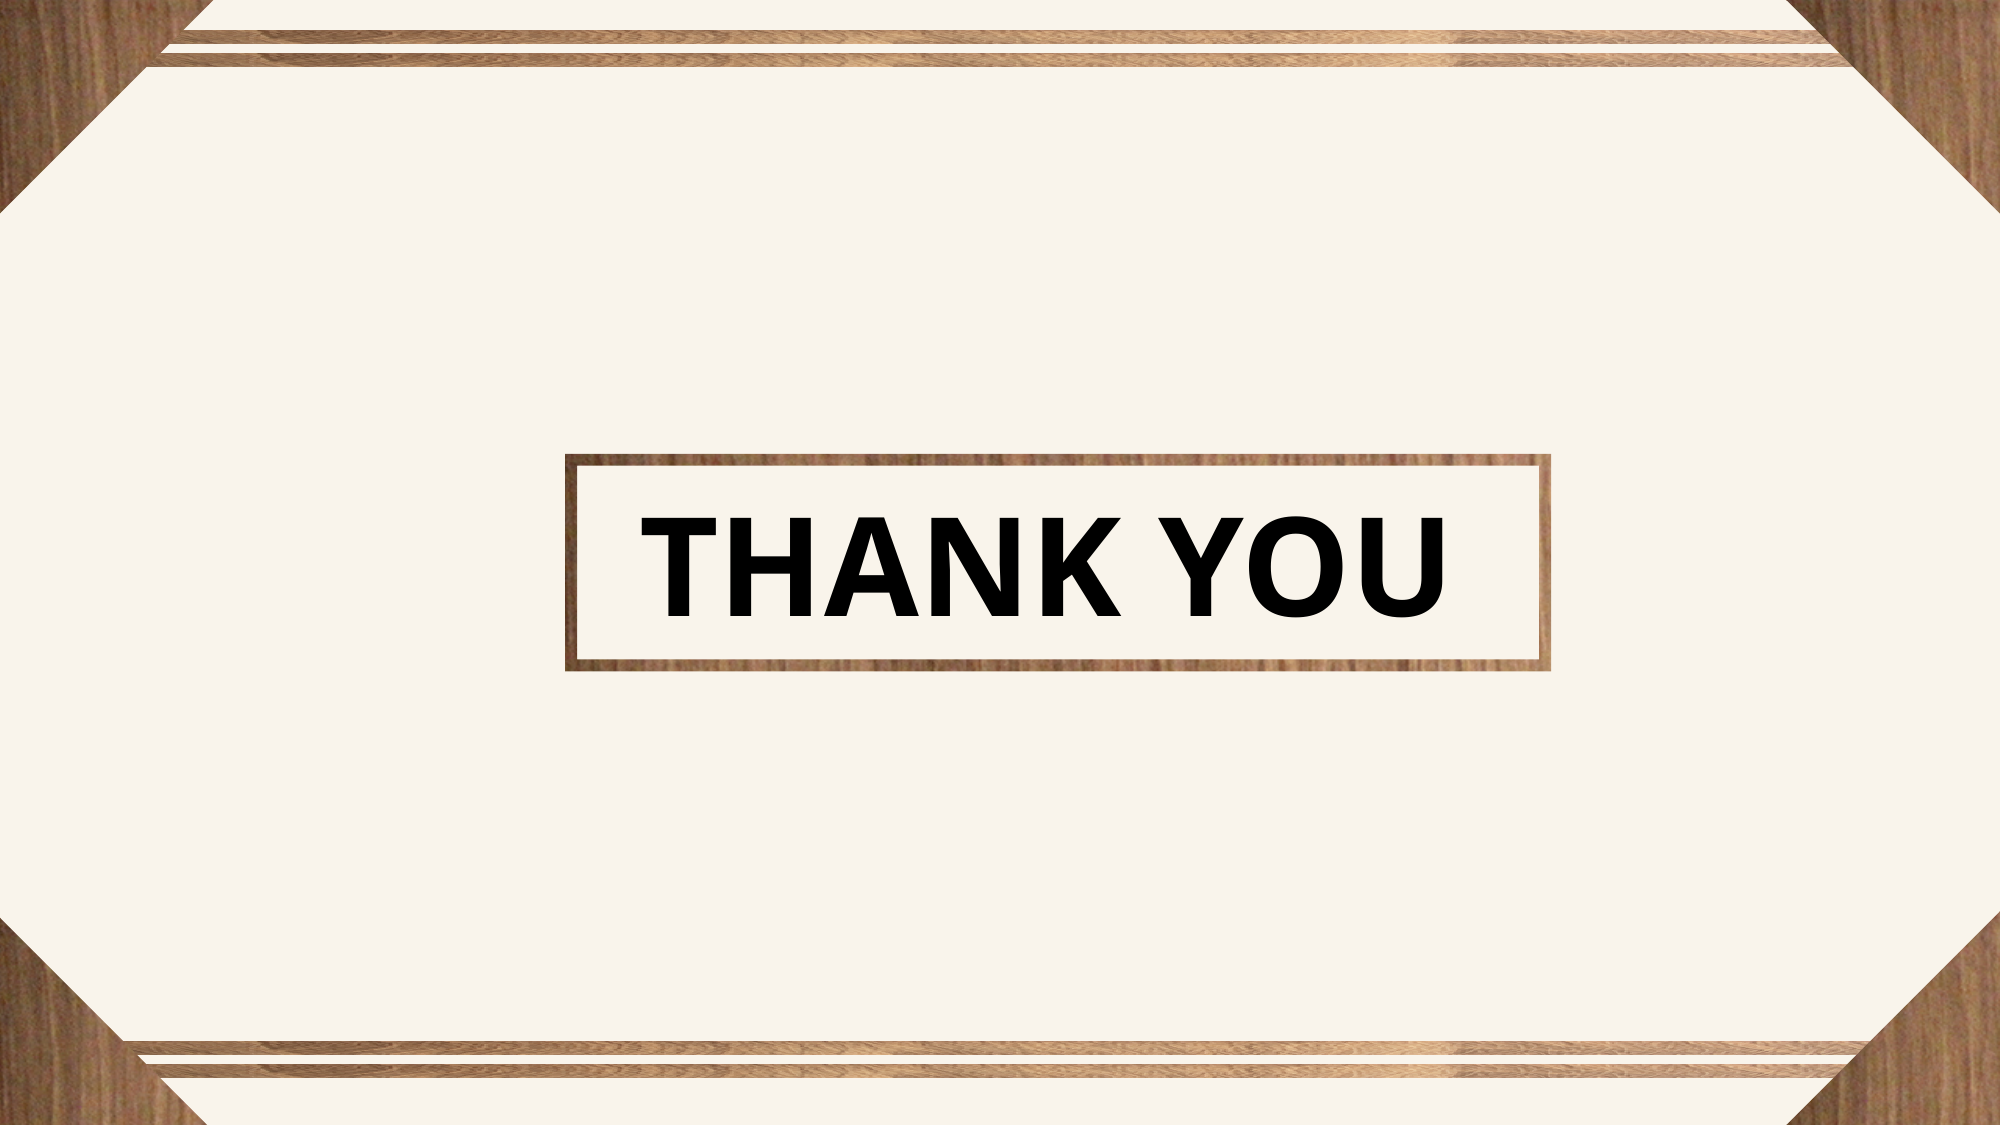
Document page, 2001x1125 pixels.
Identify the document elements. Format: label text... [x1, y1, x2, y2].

picture [0, 0, 2001, 214]
text_box THANK YOU [624, 471, 1470, 652]
text_box [564, 453, 1552, 672]
picture [0, 911, 2000, 1125]
